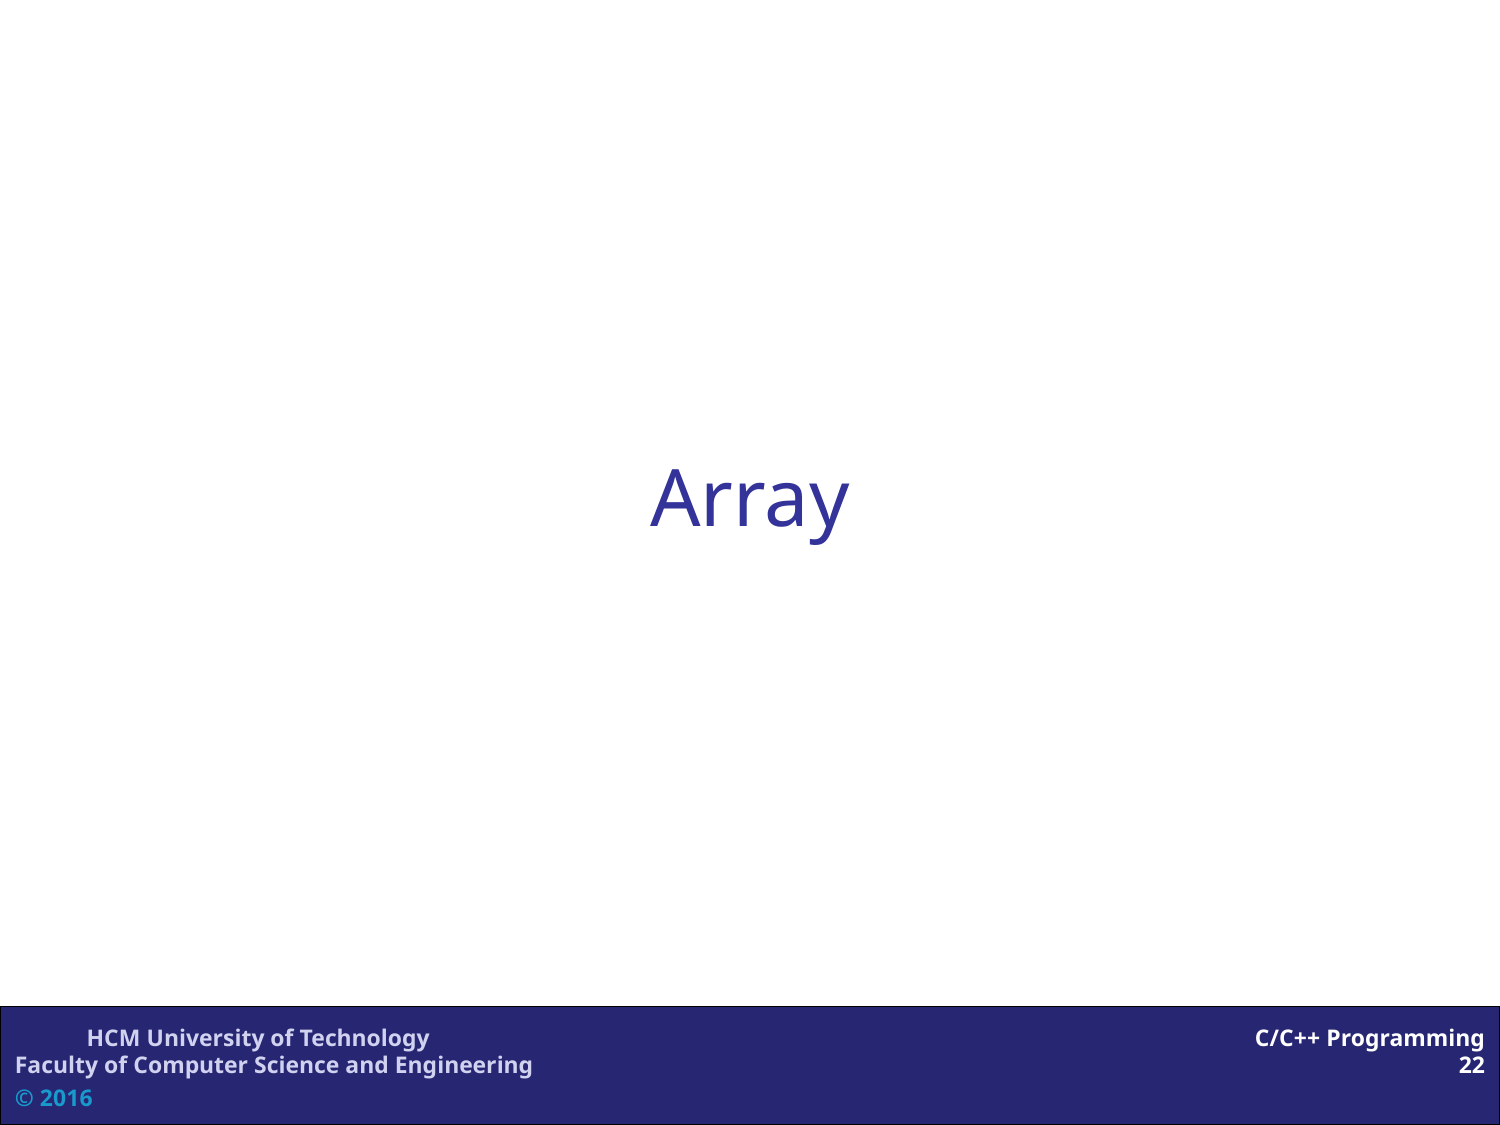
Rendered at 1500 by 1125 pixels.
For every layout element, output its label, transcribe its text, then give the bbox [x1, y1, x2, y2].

text_box Array [0, 312, 1500, 550]
